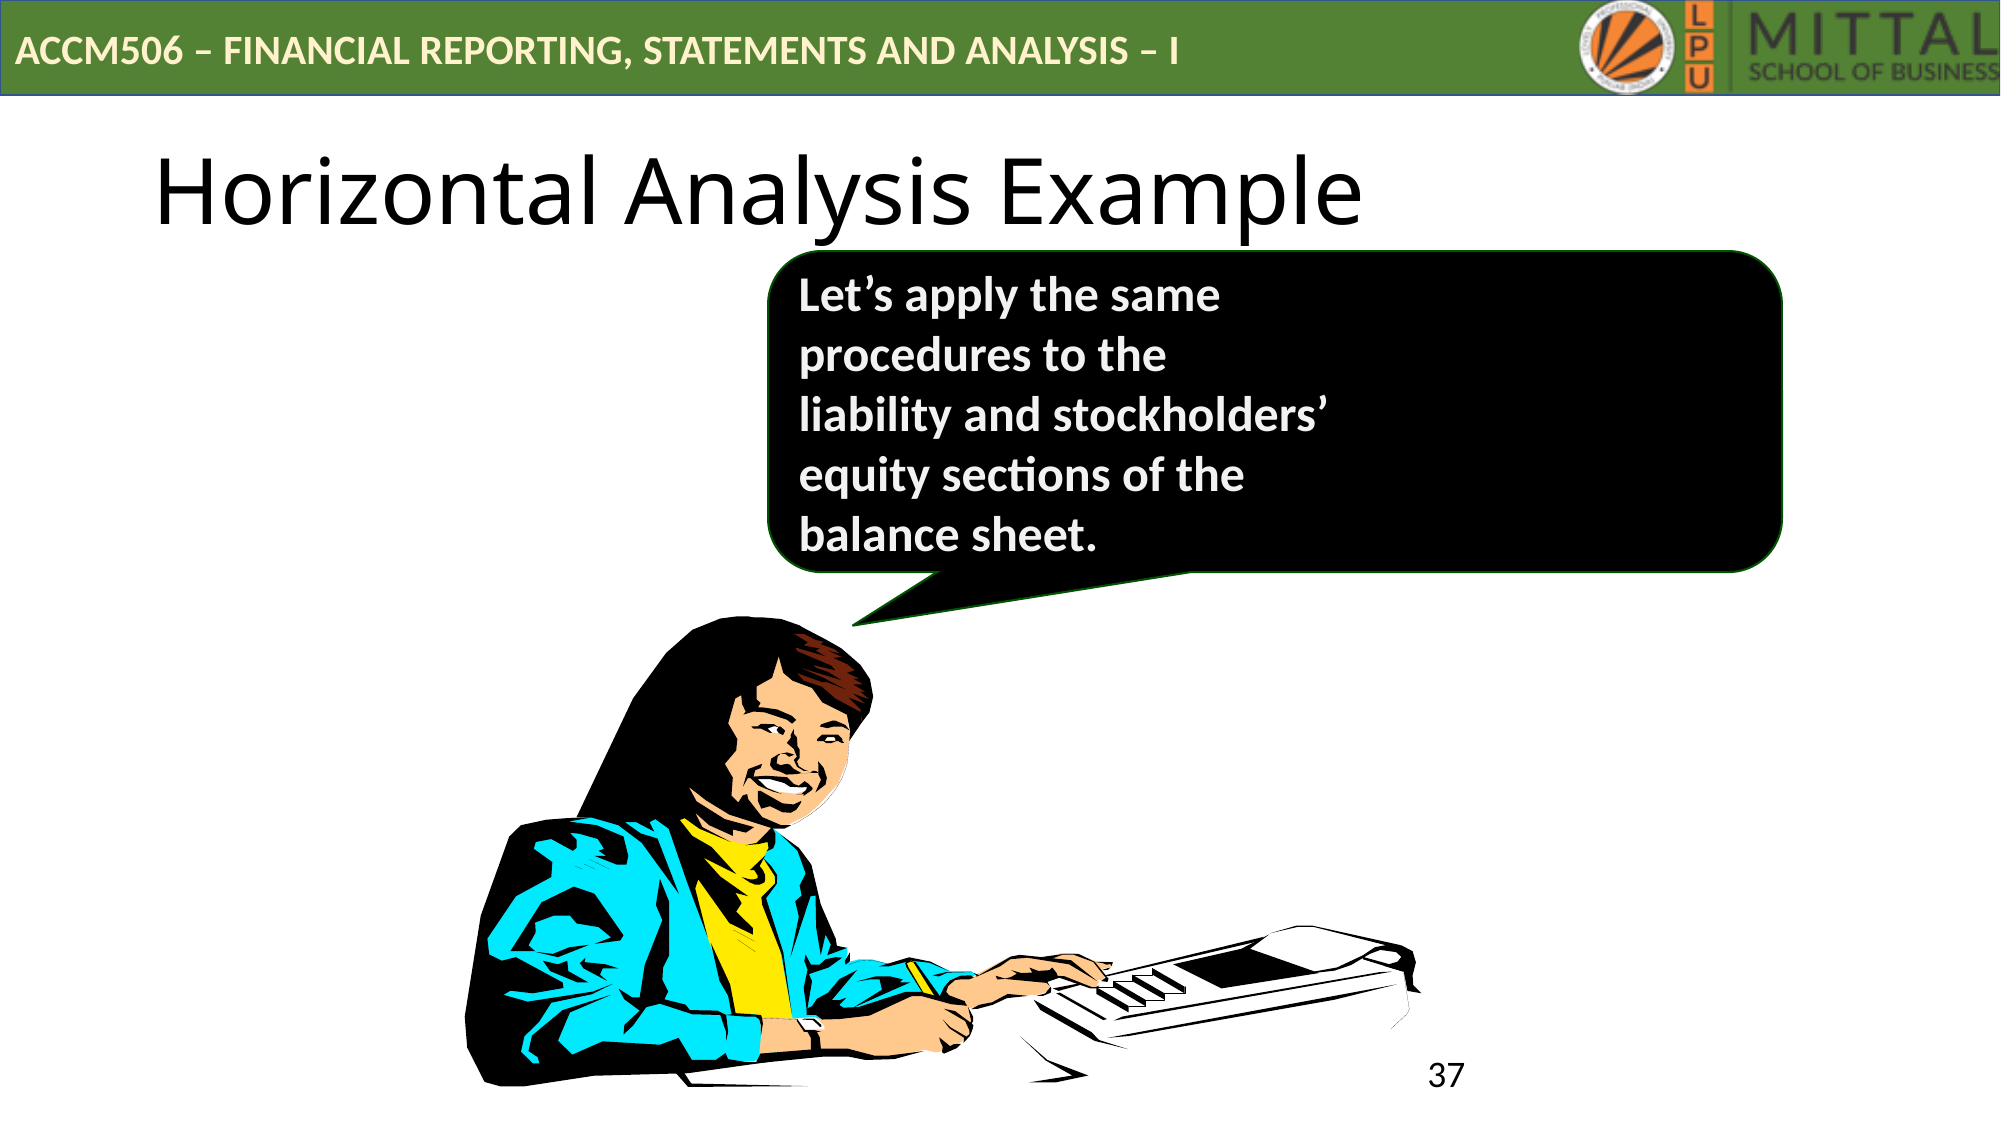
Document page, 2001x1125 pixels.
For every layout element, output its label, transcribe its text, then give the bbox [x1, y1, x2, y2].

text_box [433, 612, 1453, 1111]
slide_number 37 [1453, 1042, 1863, 1103]
text_box Let’s apply the same procedures to the liability and stockholders’ equity sections of the balance sheet. [768, 278, 1782, 612]
title Horizontal Analysis Example [137, 111, 1863, 278]
picture [1579, 0, 2000, 95]
